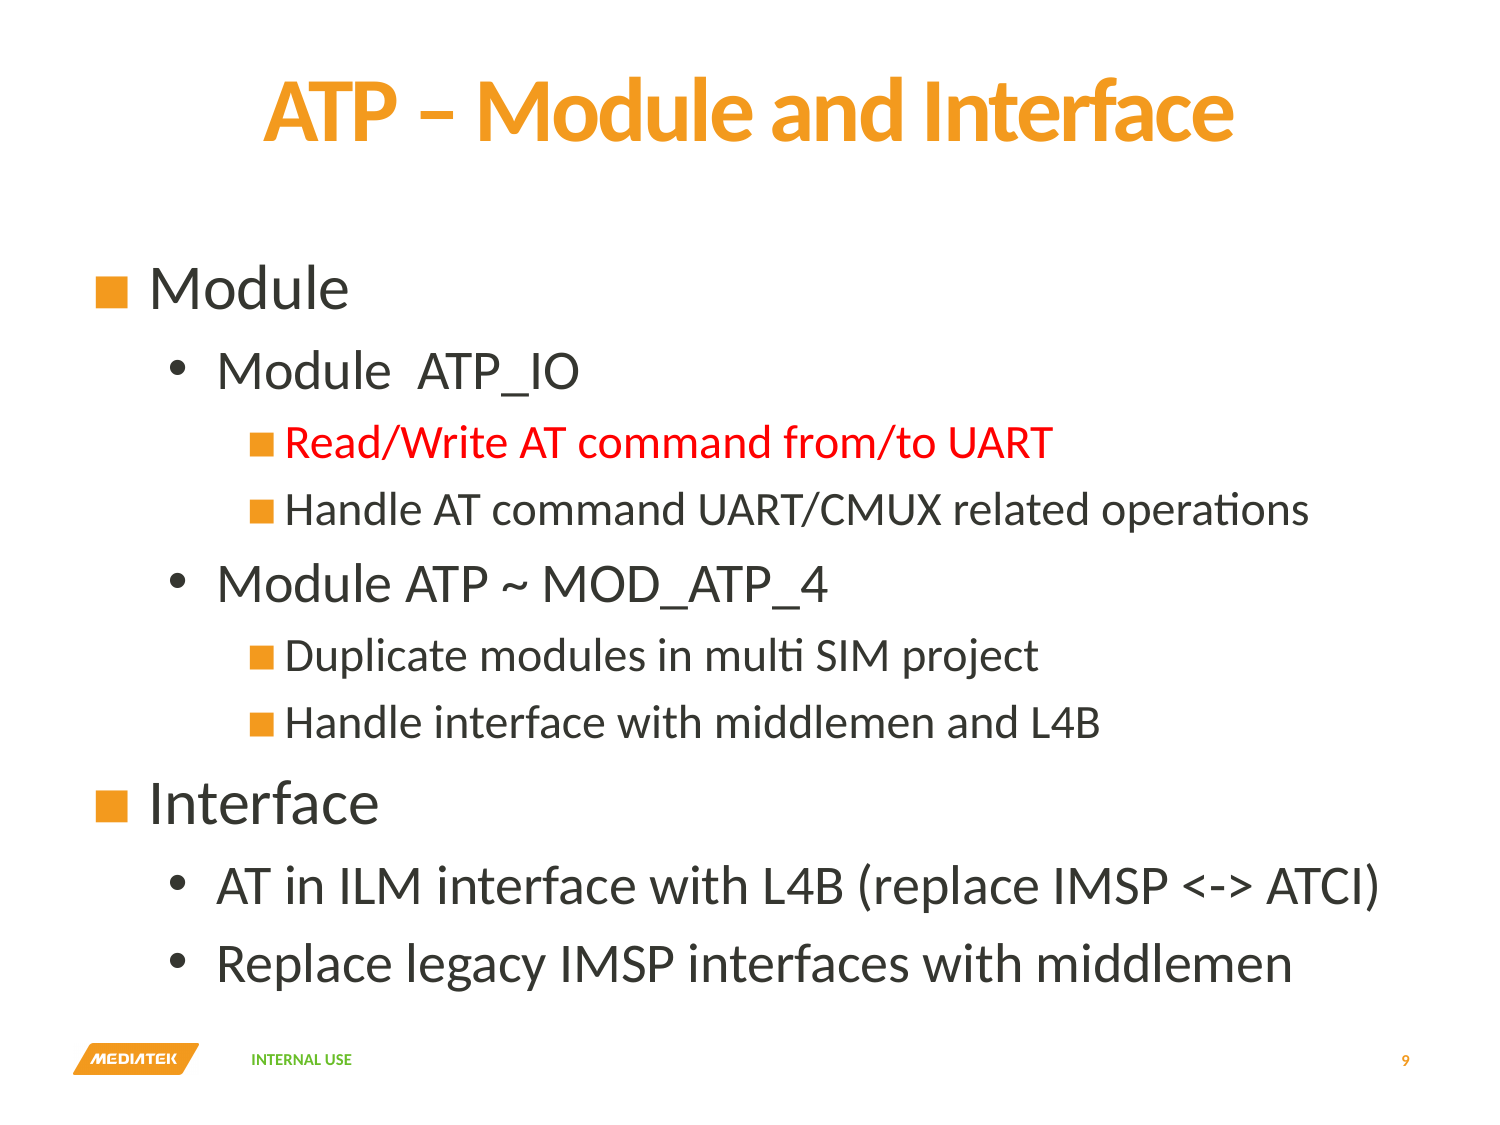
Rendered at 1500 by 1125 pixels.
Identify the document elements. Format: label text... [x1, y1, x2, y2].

list Module Module ATP_IO Read/Write AT command from/to UART Handle AT command UART/CMUX related operations Module ATP ~ MOD_ATP_4 Duplicate modules in multi SIM project Handle interface with middlemen and L4B Interface AT in ILM interface with L4B (replace IMSP <-> ATCI) Replace legacy IMSP interfaces with middlemen [75, 238, 1425, 1010]
picture [73, 1043, 199, 1075]
slide_number 9 [1251, 1029, 1425, 1090]
title ATP – Module and Interface [75, 70, 1425, 238]
